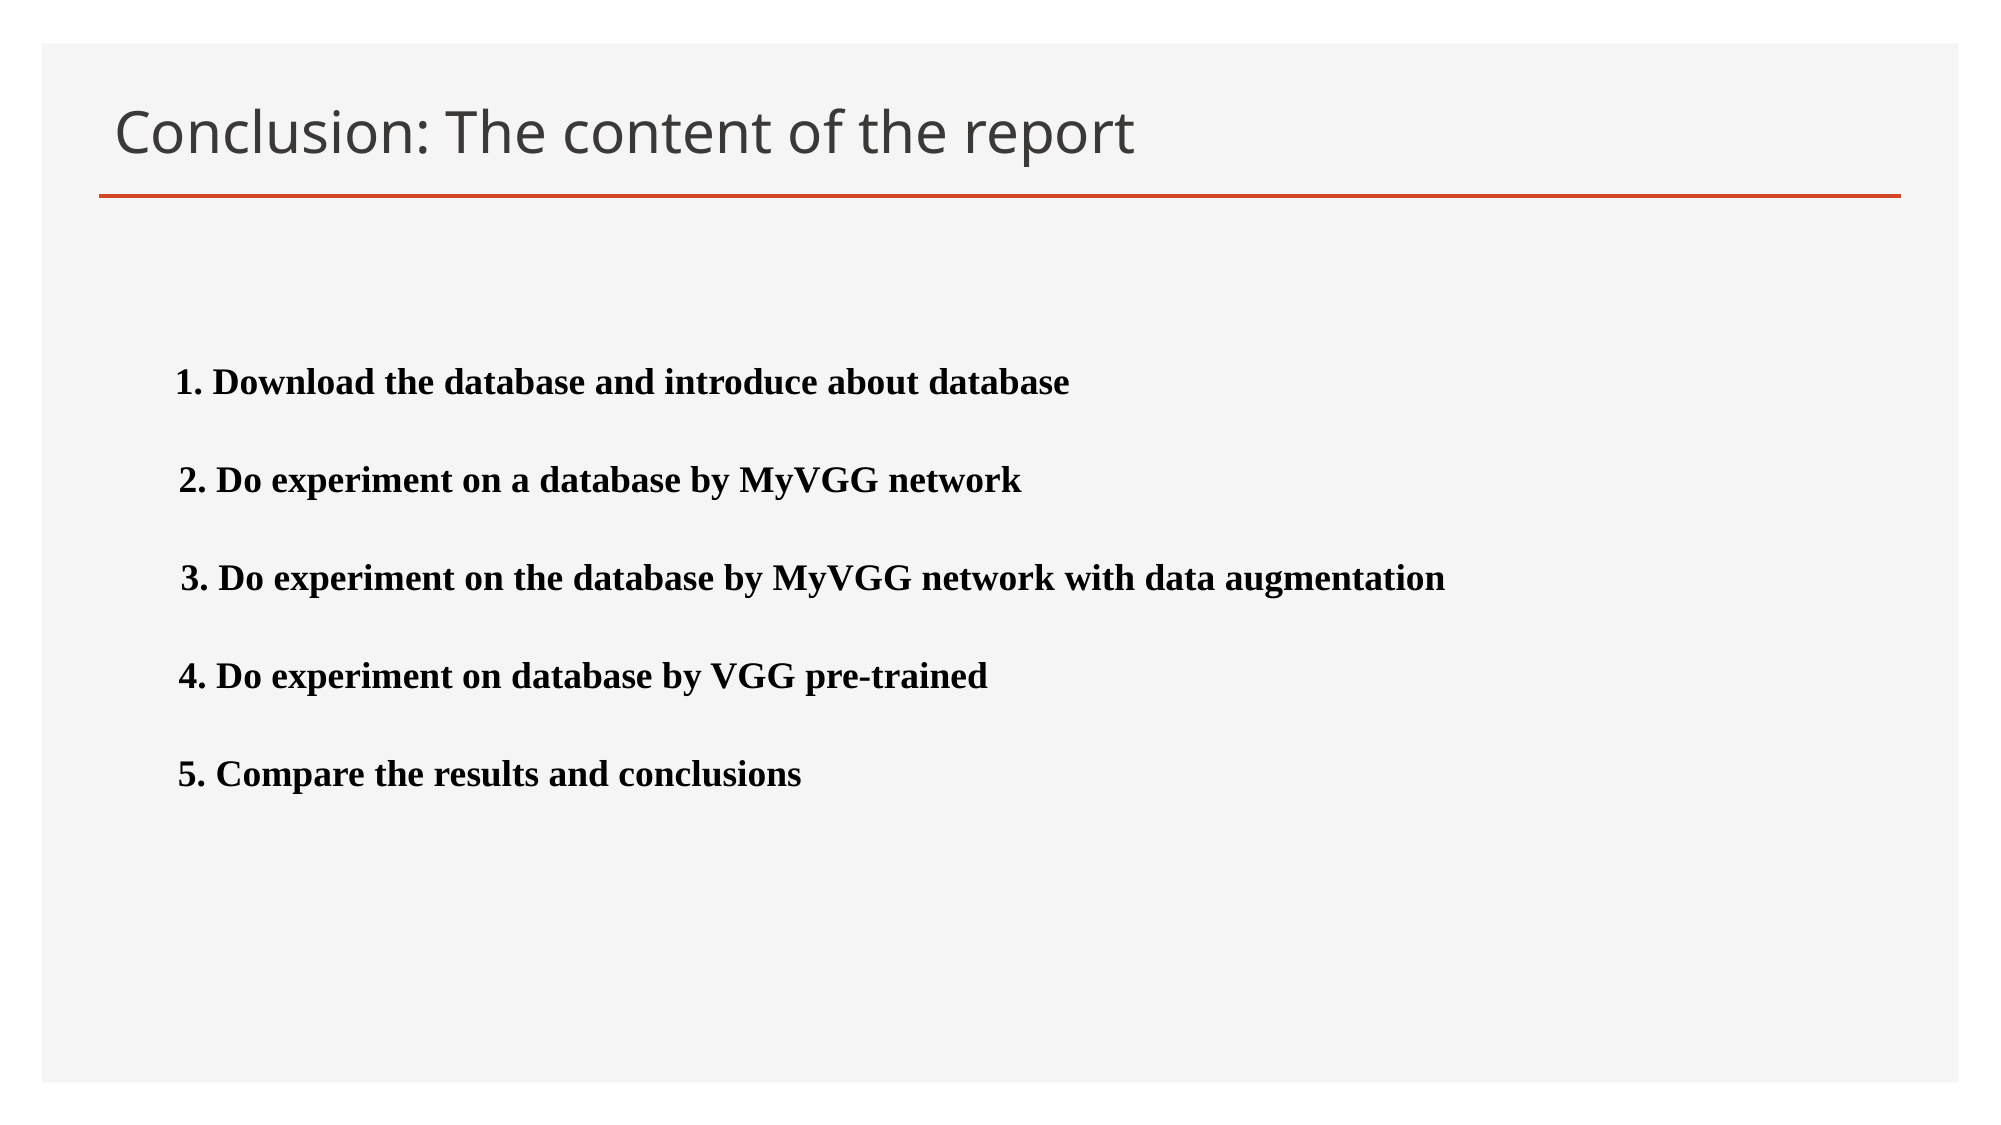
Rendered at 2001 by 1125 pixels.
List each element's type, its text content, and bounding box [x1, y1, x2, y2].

text_box 4. Do experiment on database by VGG pre-trained [163, 643, 1004, 704]
title Conclusion: The content of the report [99, 73, 1901, 197]
text_box 2. Do experiment on a database by MyVGG network [163, 447, 1038, 508]
text_box 3. Do experiment on the database by MyVGG network with data augmentation [165, 545, 1462, 606]
text_box 1. Download the database and introduce about database [160, 349, 1086, 410]
text_box 5. Compare the results and conclusions [163, 741, 817, 802]
